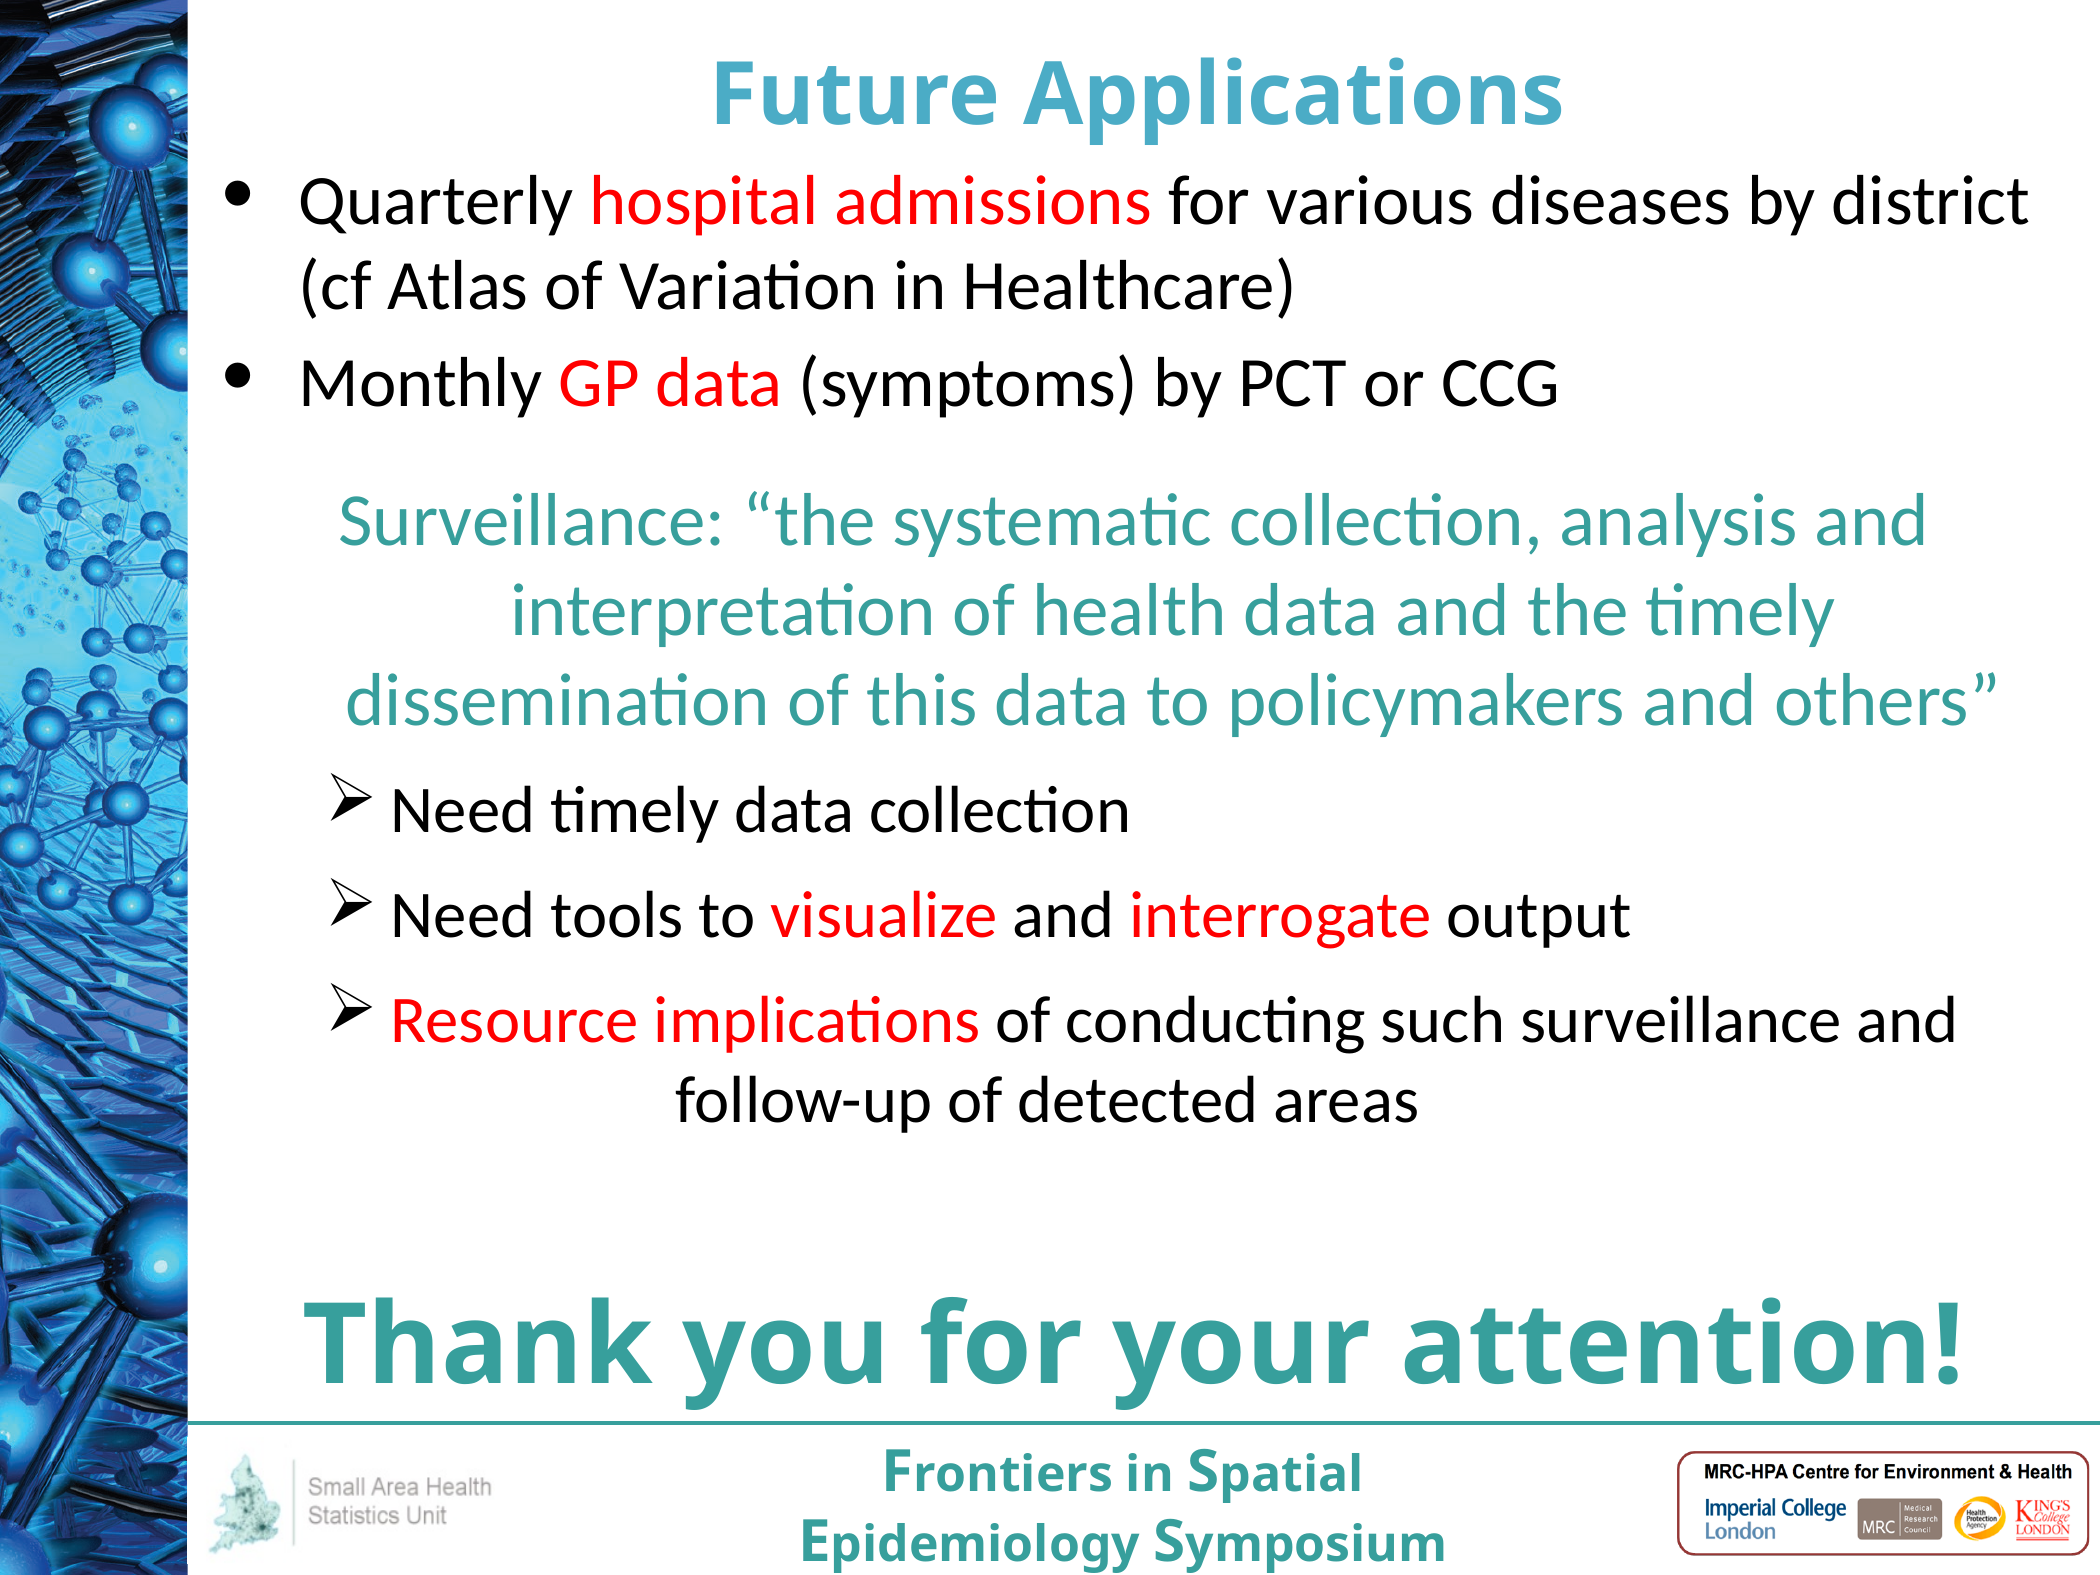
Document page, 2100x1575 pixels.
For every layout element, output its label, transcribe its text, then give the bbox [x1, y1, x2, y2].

picture [0, 0, 507, 1575]
title Future Applications [206, 25, 2070, 142]
list Quarterly hospital admissions for various diseases by district (cf Atlas of Variation in Healthcare) Monthly GP data (symptoms) by PCT or CCG Surveillance: “the systematic collection, analysis and interpretation of health data and the timely dissemination of this data to policymakers and others” Need timely data collection Need tools to visualize and interrogate output Resource implications of conducting such surveillance and follow-up of detected areas Thank you for your attention! [199, 142, 2070, 1541]
